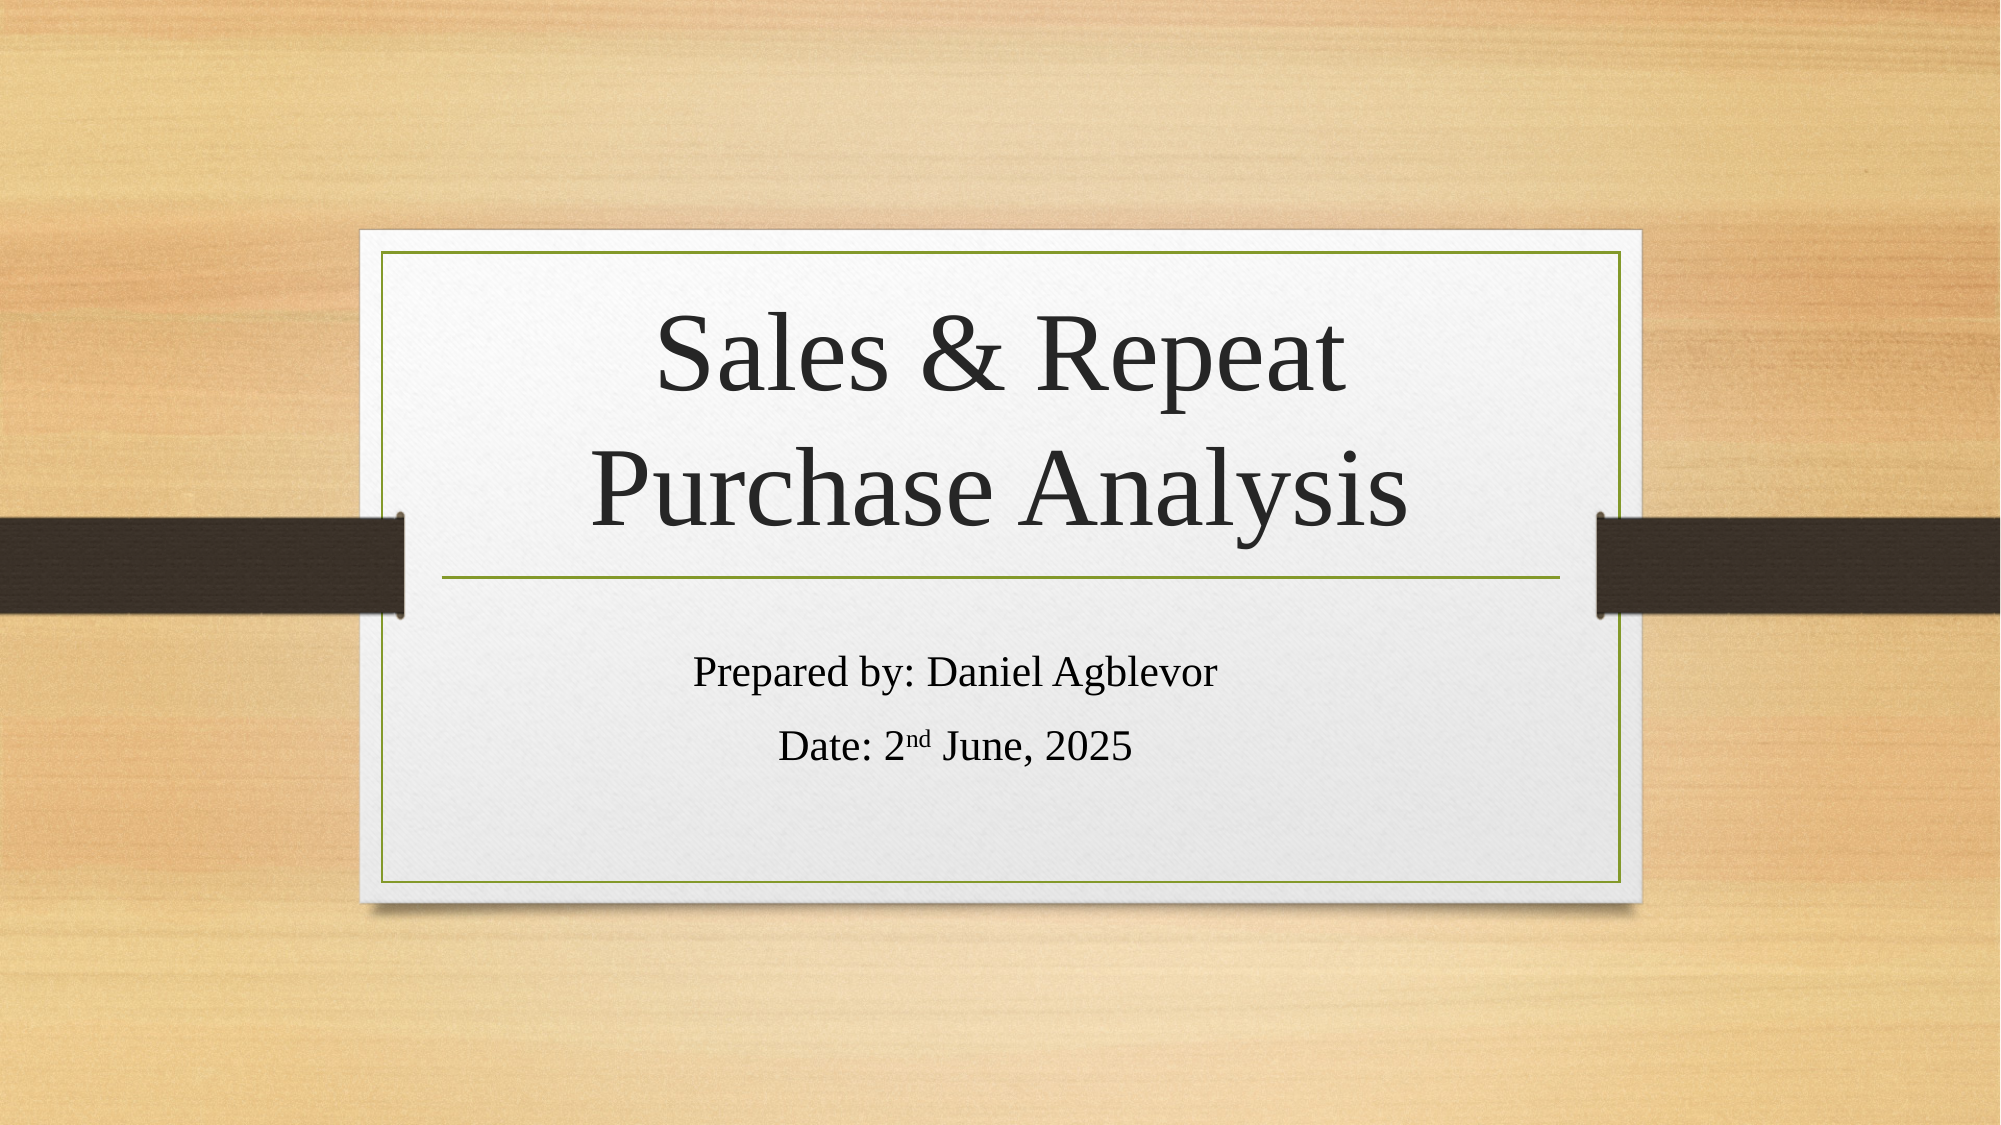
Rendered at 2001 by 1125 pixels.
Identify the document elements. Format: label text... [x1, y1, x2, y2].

subtitle Prepared by: Daniel Agblevor Date: 2nd June, 2025 [205, 635, 1706, 907]
title Sales & Repeat Purchase Analysis [441, 306, 1560, 556]
picture [0, 0, 2001, 1125]
